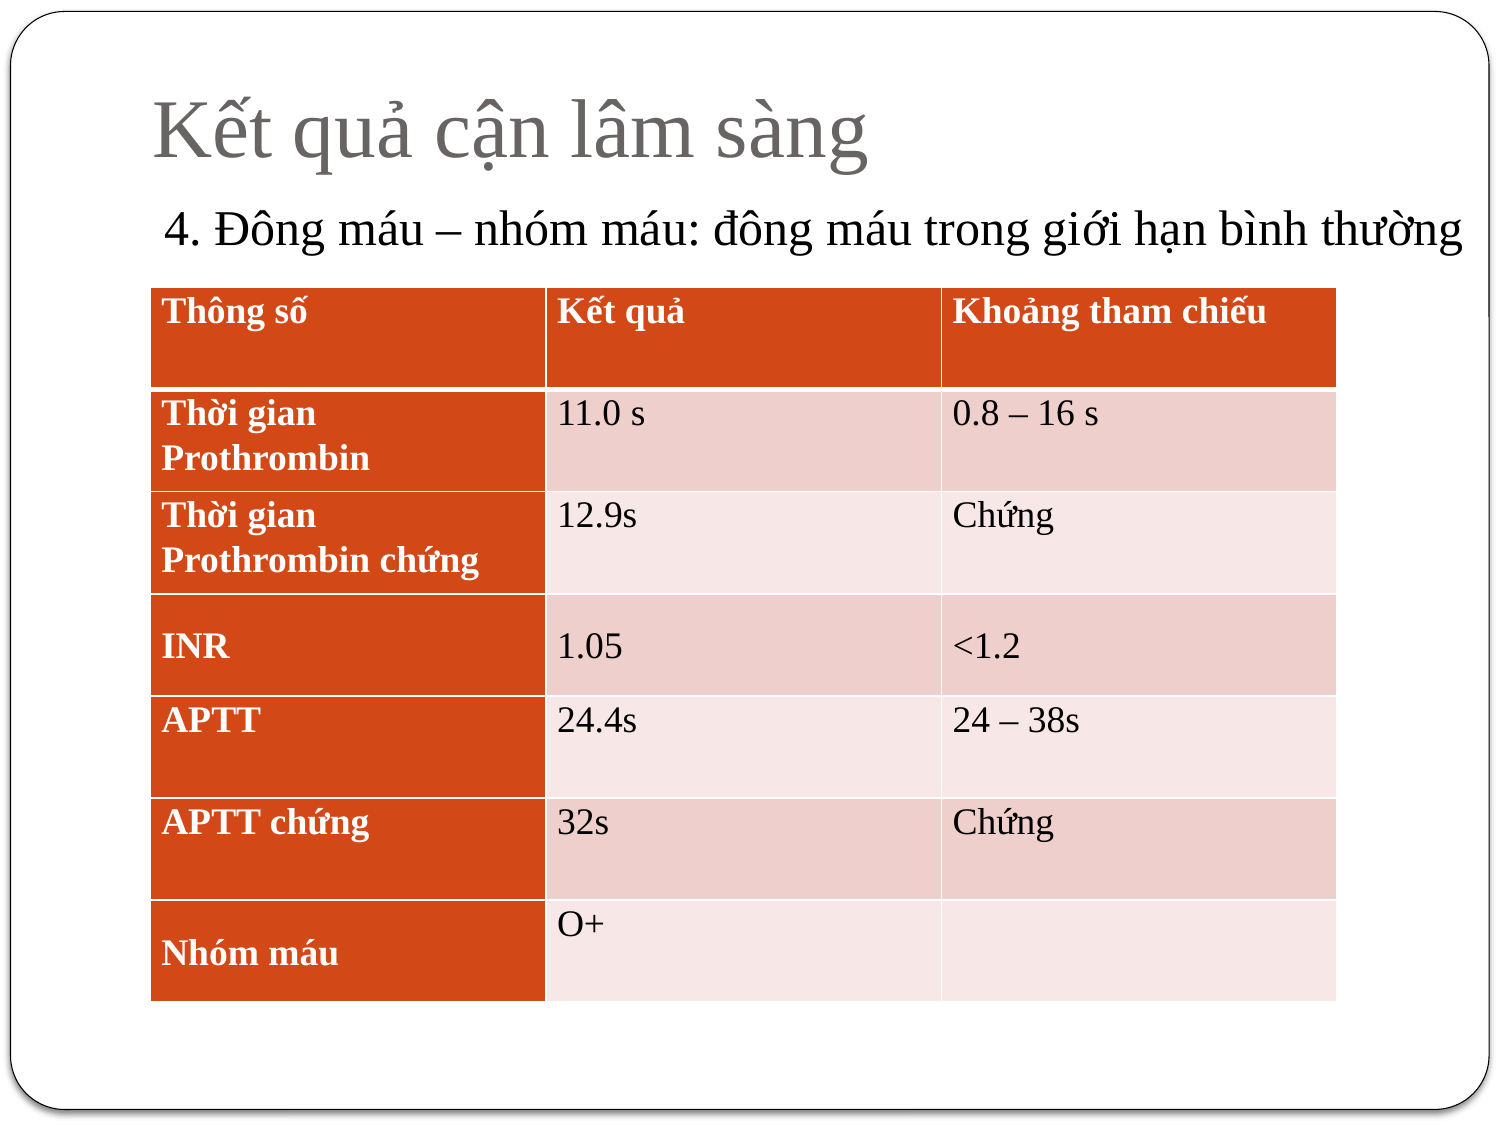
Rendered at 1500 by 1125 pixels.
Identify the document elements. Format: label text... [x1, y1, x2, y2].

table_cell 0.8 – 16 s [942, 392, 1336, 491]
table_cell 32s [547, 799, 941, 899]
table_cell [942, 901, 1336, 1001]
table_cell Thời gian Prothrombin [151, 392, 545, 491]
list 4. Đông máu – nhóm máu: đông máu trong giới hạn bình thường [150, 187, 1500, 938]
table_cell Nhóm máu [151, 901, 545, 1001]
table_cell 11.0 s [547, 392, 941, 491]
table_cell 12.9s [547, 492, 941, 593]
table_cell Chứng [942, 492, 1336, 593]
table_header Thông số [151, 288, 545, 387]
table_cell APTT [151, 697, 545, 797]
table_cell 1.05 [547, 595, 941, 695]
table_cell 24 – 38s [942, 697, 1336, 797]
title Kết quả cận lâm sàng [137, 1, 1413, 190]
table_cell INR [151, 595, 545, 695]
table_header Kết quả [547, 288, 941, 387]
table_cell Chứng [942, 799, 1336, 899]
table_header Khoảng tham chiếu [942, 288, 1336, 387]
table_cell O+ [547, 901, 941, 1001]
table_cell Thời gian Prothrombin chứng [151, 492, 545, 593]
table_cell APTT chứng [151, 799, 545, 899]
table_cell 24.4s [547, 697, 941, 797]
table_cell <1.2 [942, 595, 1336, 695]
